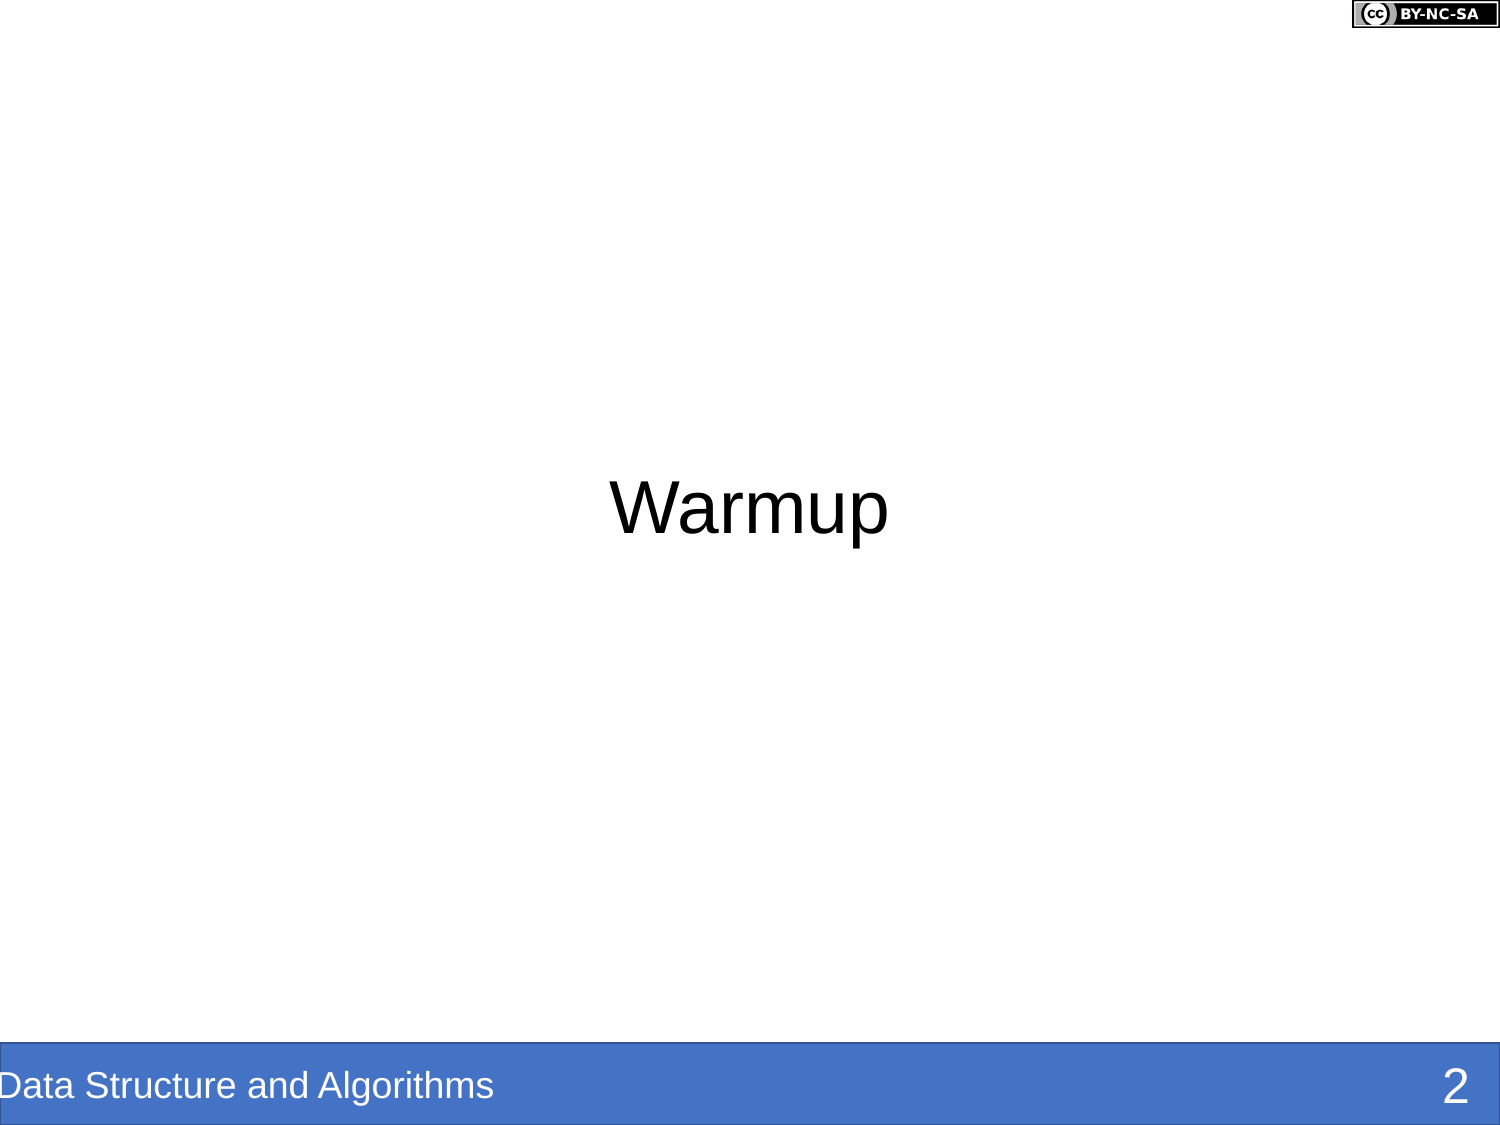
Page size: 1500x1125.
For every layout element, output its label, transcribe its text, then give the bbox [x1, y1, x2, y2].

slide_number 2 [1147, 1054, 1485, 1114]
title Warmup [103, 453, 1397, 565]
picture [1352, 0, 1500, 28]
